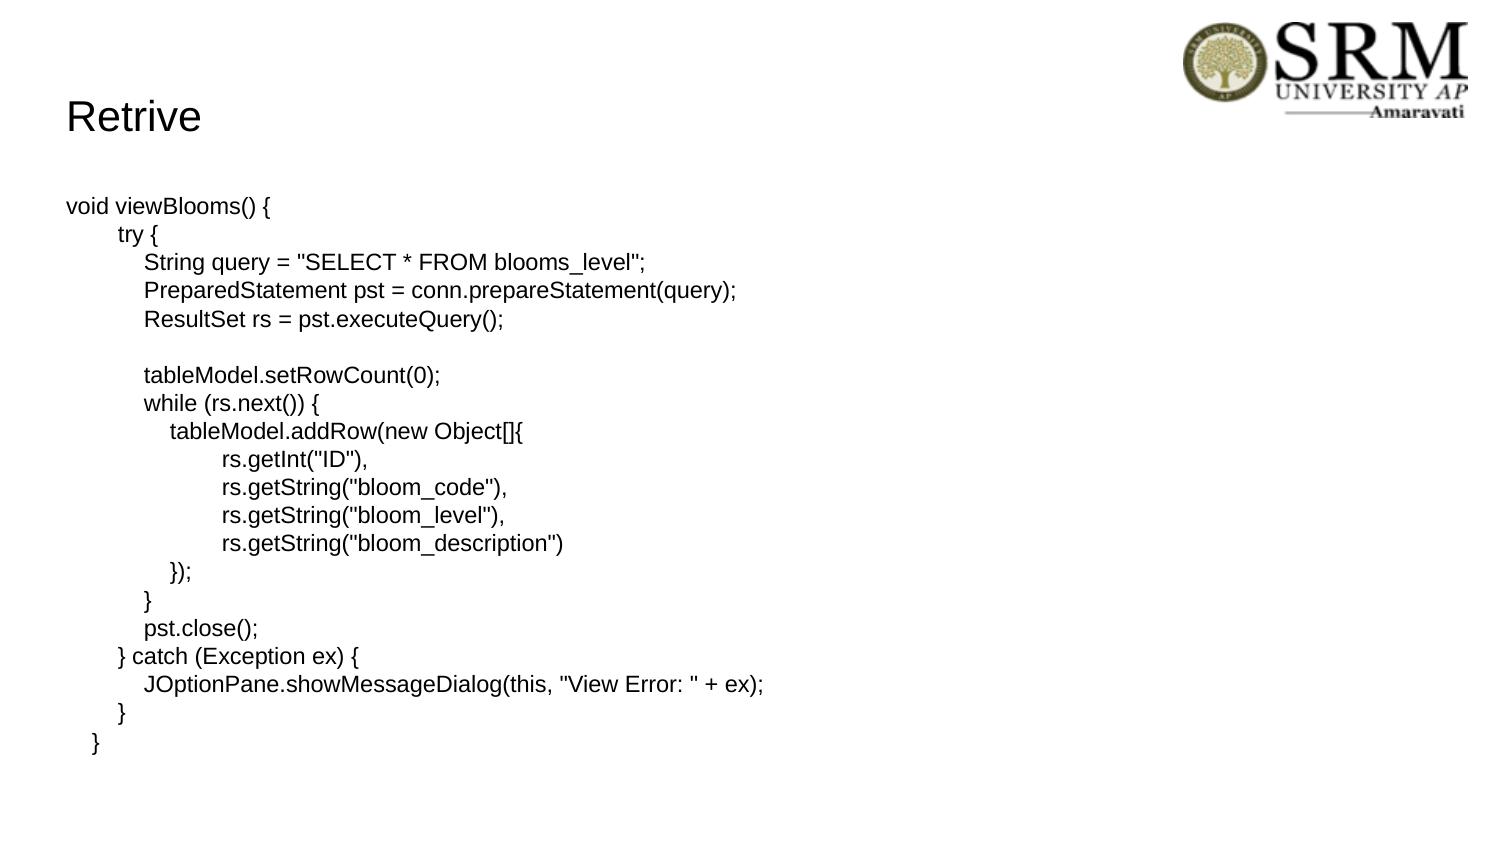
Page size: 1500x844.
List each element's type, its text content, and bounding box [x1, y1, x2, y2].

title Retrive void viewBlooms() { try { String query = "SELECT * FROM blooms_level"; PreparedStatement pst = conn.prepareStatement(query); ResultSet rs = pst.executeQuery(); tableModel.setRowCount(0); while (rs.next()) { tableModel.addRow(new Object[]{ rs.getInt("ID"), rs.getString("bloom_code"), rs.getString("bloom_level"), rs.getString("bloom_description") }); } pst.close(); } catch (Exception ex) { JOptionPane.showMessageDialog(this, "View Error: " + ex); } } [51, 72, 1449, 771]
picture [1183, 22, 1468, 118]
